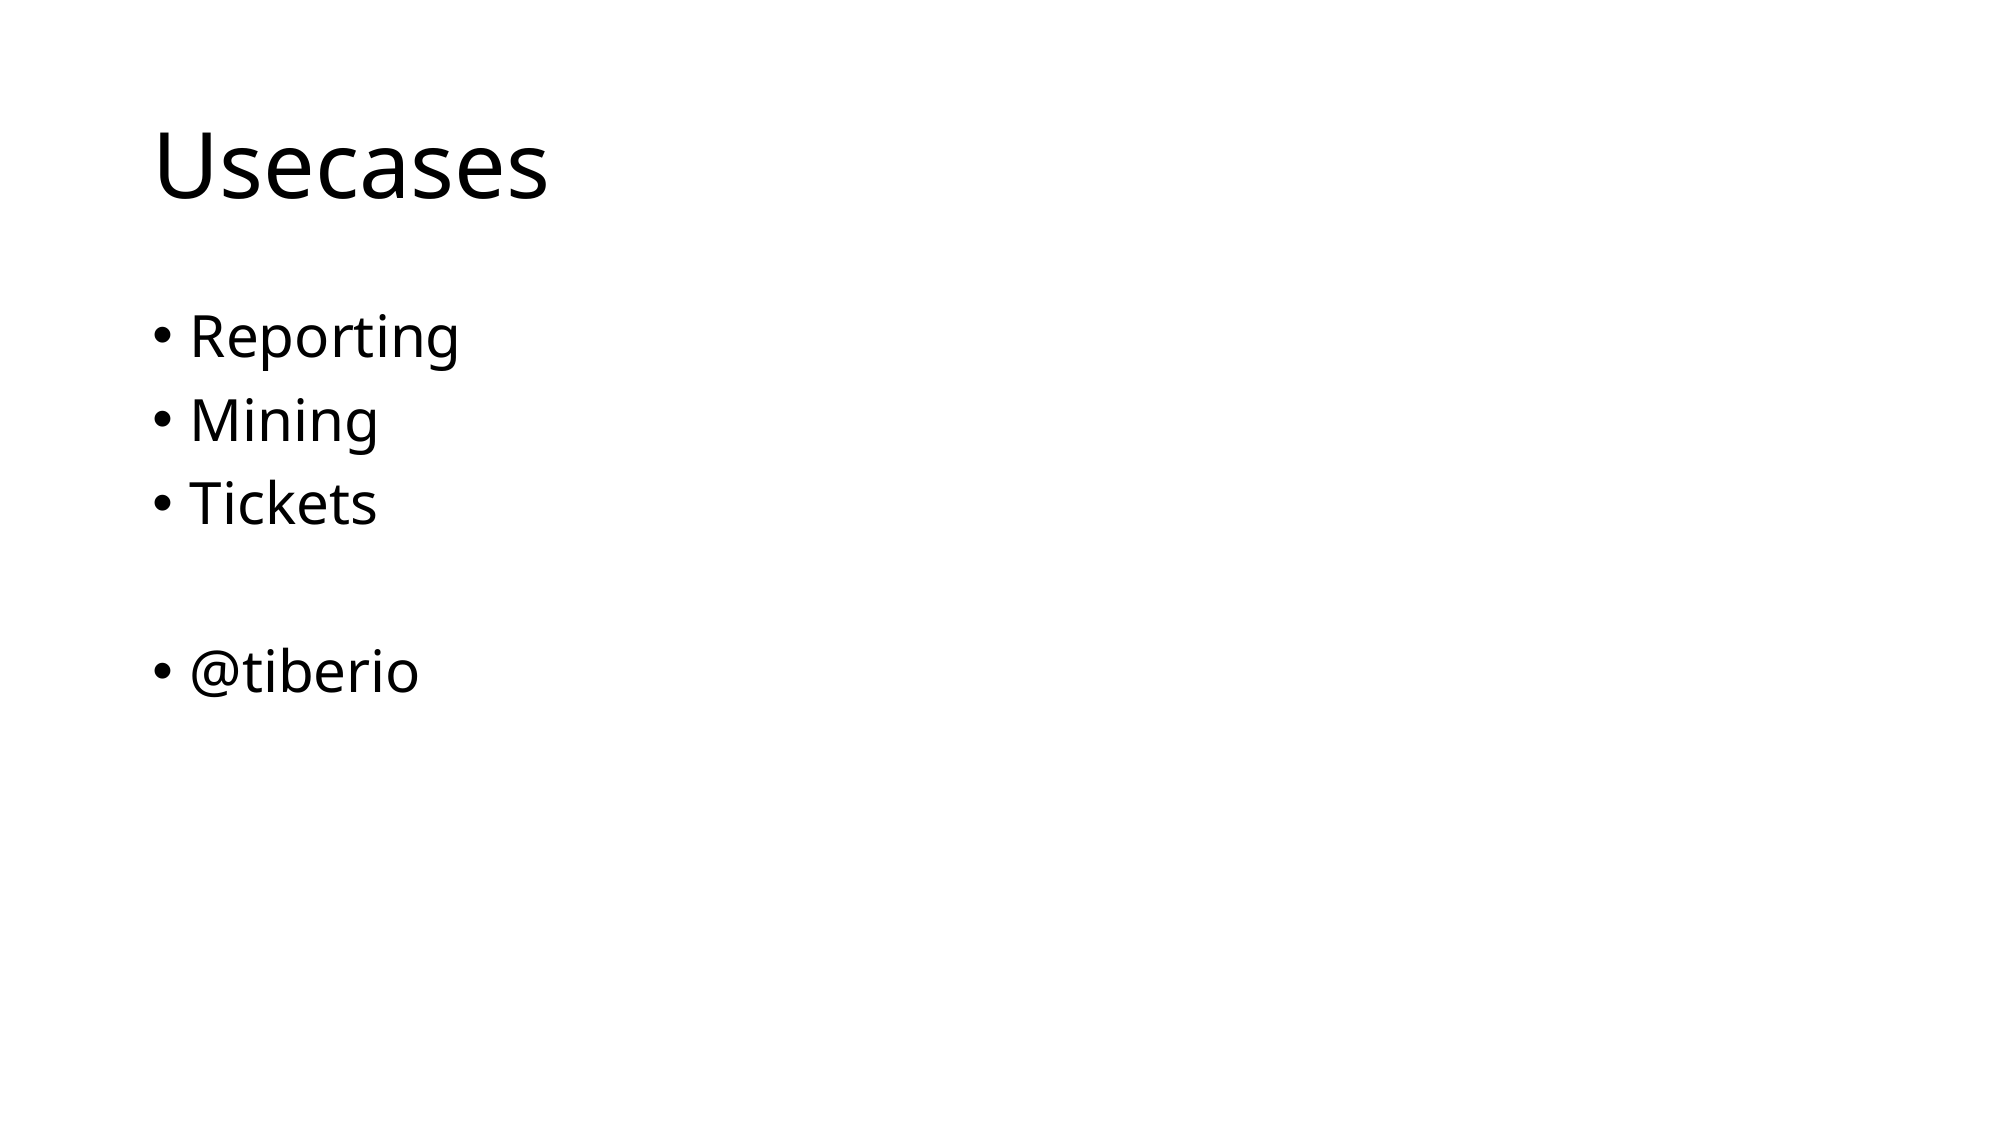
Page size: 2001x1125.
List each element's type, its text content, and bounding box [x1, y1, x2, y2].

title Usecases [137, 59, 1863, 278]
list Reporting Mining Tickets @tiberio [137, 299, 1863, 1014]
